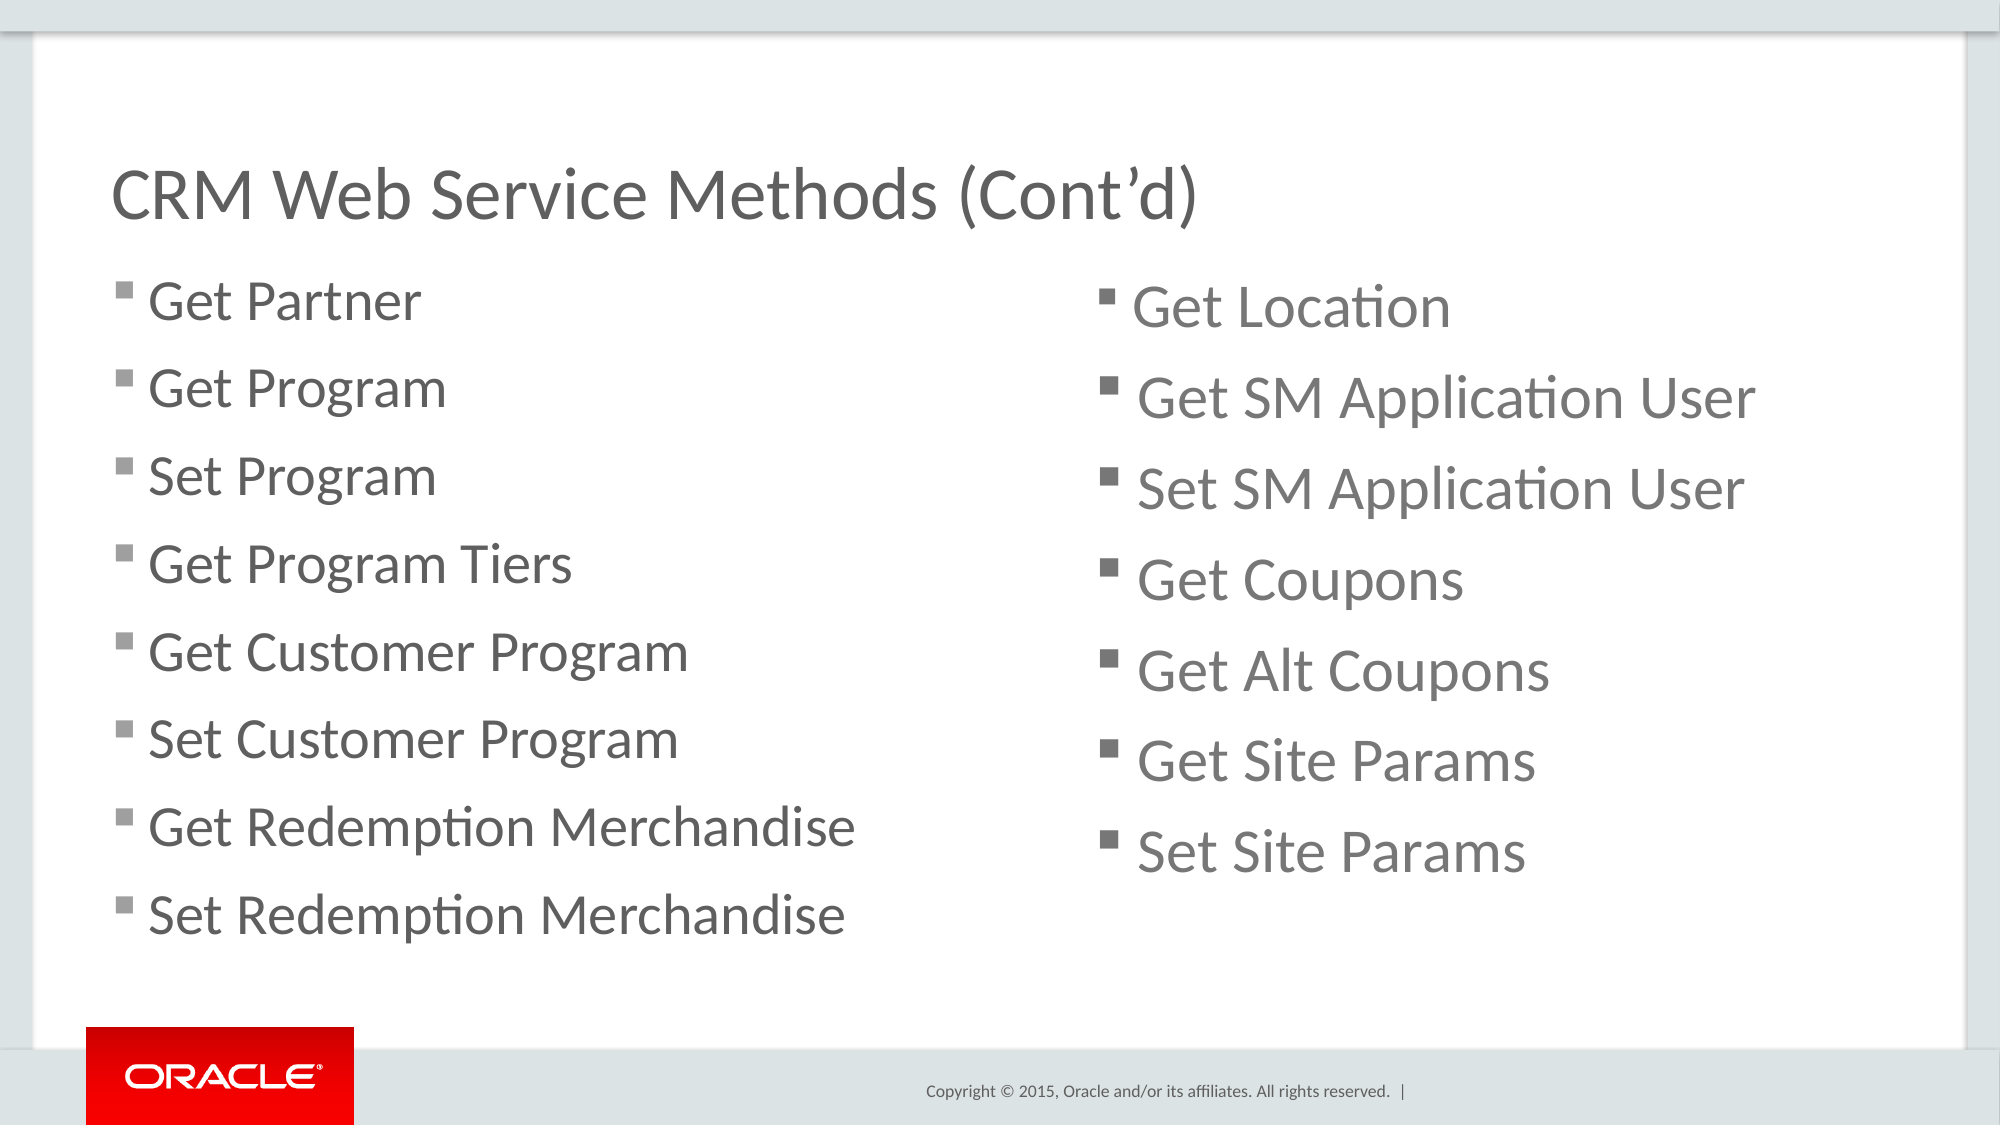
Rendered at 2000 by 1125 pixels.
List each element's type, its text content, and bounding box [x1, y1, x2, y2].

text_box Get Location Get SM Application User Set SM Application User Get Coupons Get Alt Coupons Get Site Params Set Site Params [1080, 269, 1817, 1033]
list Get Partner Get Program Set Program Get Program Tiers Get Customer Program Set Customer Program Get Redemption Merchandise Set Redemption Merchandise [110, 269, 1002, 948]
picture [86, 1027, 354, 1125]
title CRM Web Service Methods (Cont’d) [110, 84, 1900, 235]
